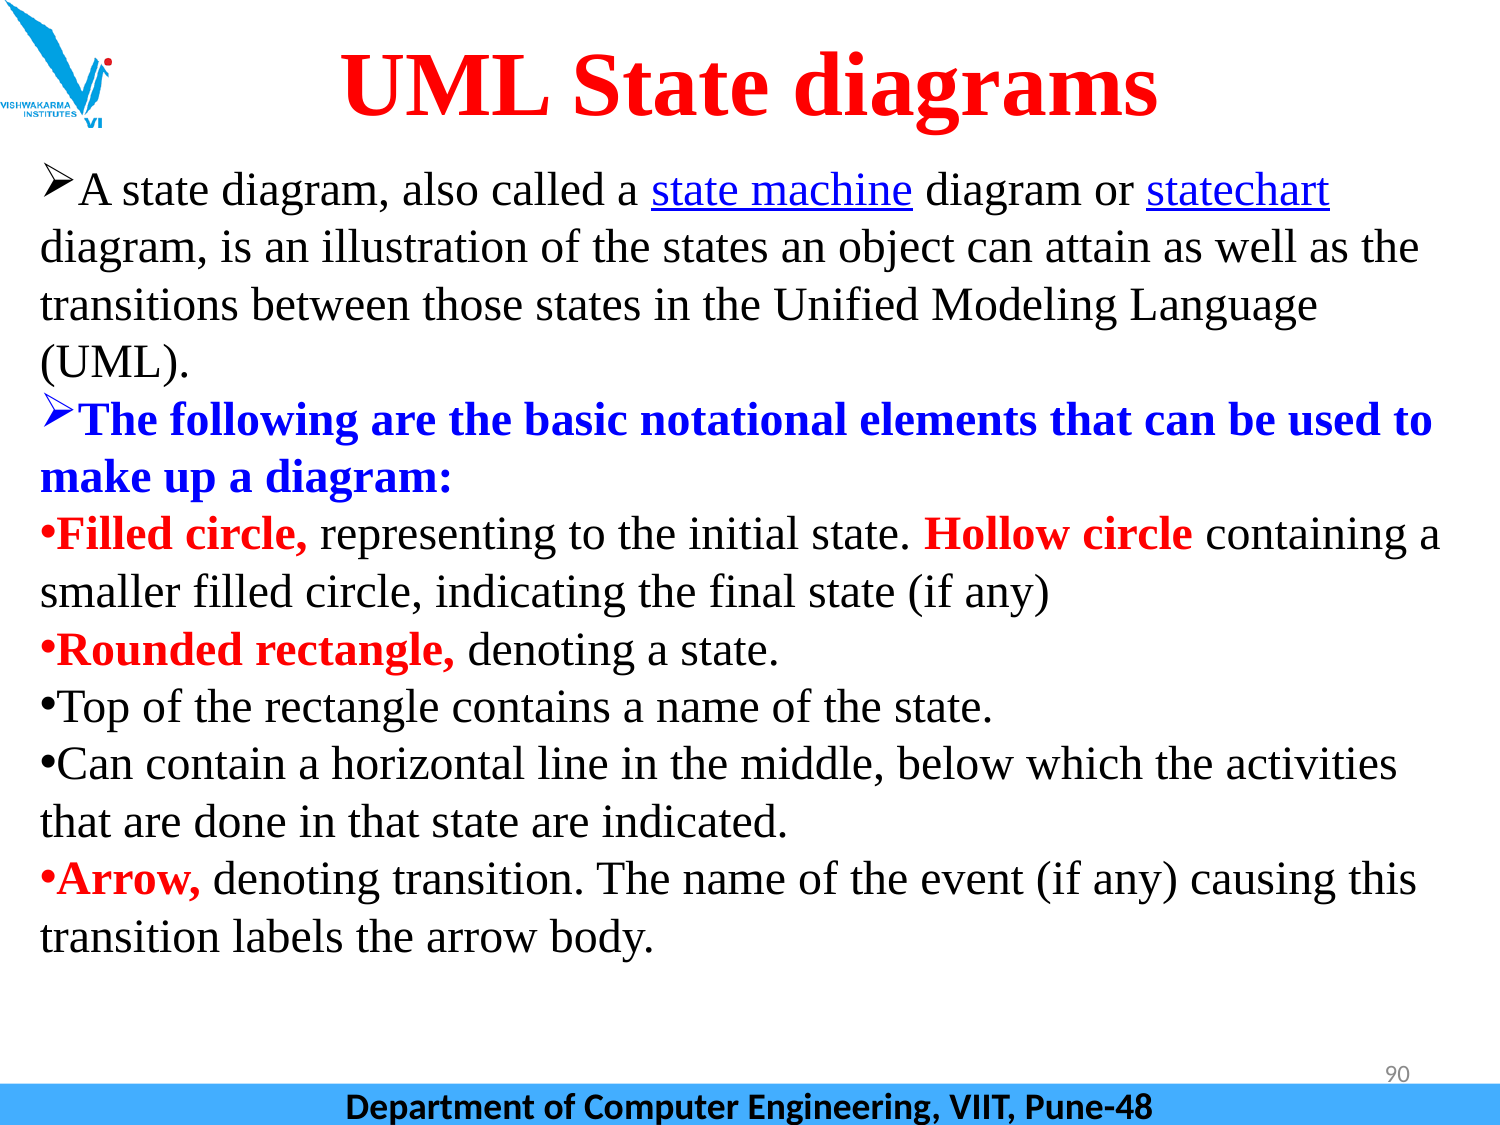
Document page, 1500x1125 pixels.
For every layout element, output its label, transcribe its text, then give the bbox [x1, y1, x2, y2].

picture [0, 0, 119, 135]
text_box UML State diagrams [123, 45, 1425, 113]
text_box Department of Computer Engineering, VIIT, Pune-48 [0, 1082, 1500, 1125]
text_box 90 [1074, 1042, 1425, 1082]
text_box A state diagram, also called a state machine diagram or statechart diagram, is an illustration of the states an object can attain as well as the transitions between those states in the Unified Modeling Language (UML). The following are the basic notational elements that can be used to make up a diagram: Filled circle, representing to the initial state. Hollow circle containing a smaller filled circle, indicating the final state (if any) Rounded rectangle, denoting a state. Top of the rectangle contains a name of the state. Can contain a horizontal line in the middle, below which the activities that are done in that state are indicated. Arrow, denoting transition. The name of the event (if any) causing this transition labels the arrow body. [24, 149, 1463, 1082]
